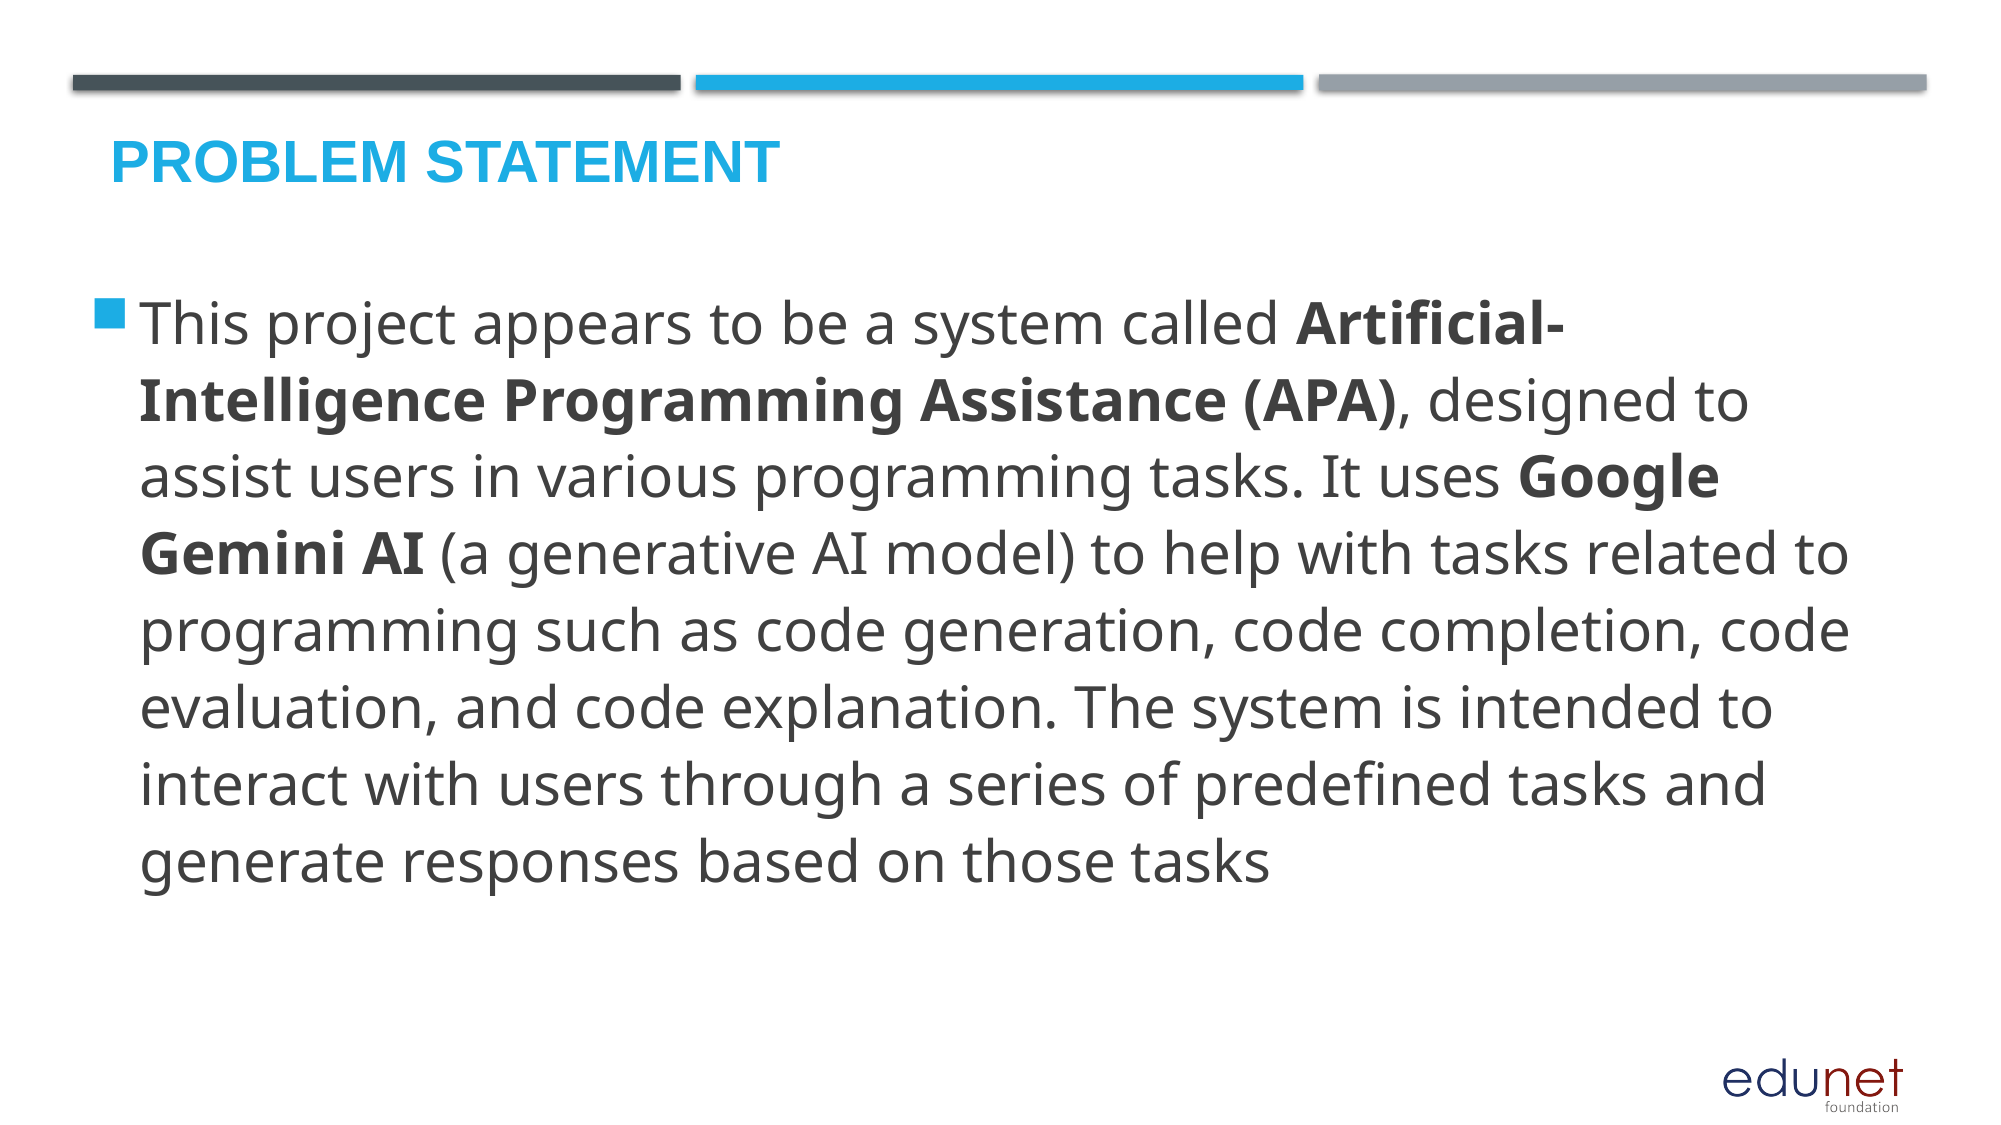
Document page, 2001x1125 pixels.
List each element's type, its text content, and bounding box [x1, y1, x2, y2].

picture [1719, 1056, 1905, 1116]
list This project appears to be a system called Artificial-Intelligence Programming Assistance (APA), designed to assist users in various programming tasks. It uses Google Gemini AI (a generative AI model) to help with tasks related to programming such as code generation, code completion, code evaluation, and code explanation. The system is intended to interact with users through a series of predefined tasks and generate responses based on those tasks [74, 203, 1884, 970]
title Problem Statement [95, 115, 1905, 203]
